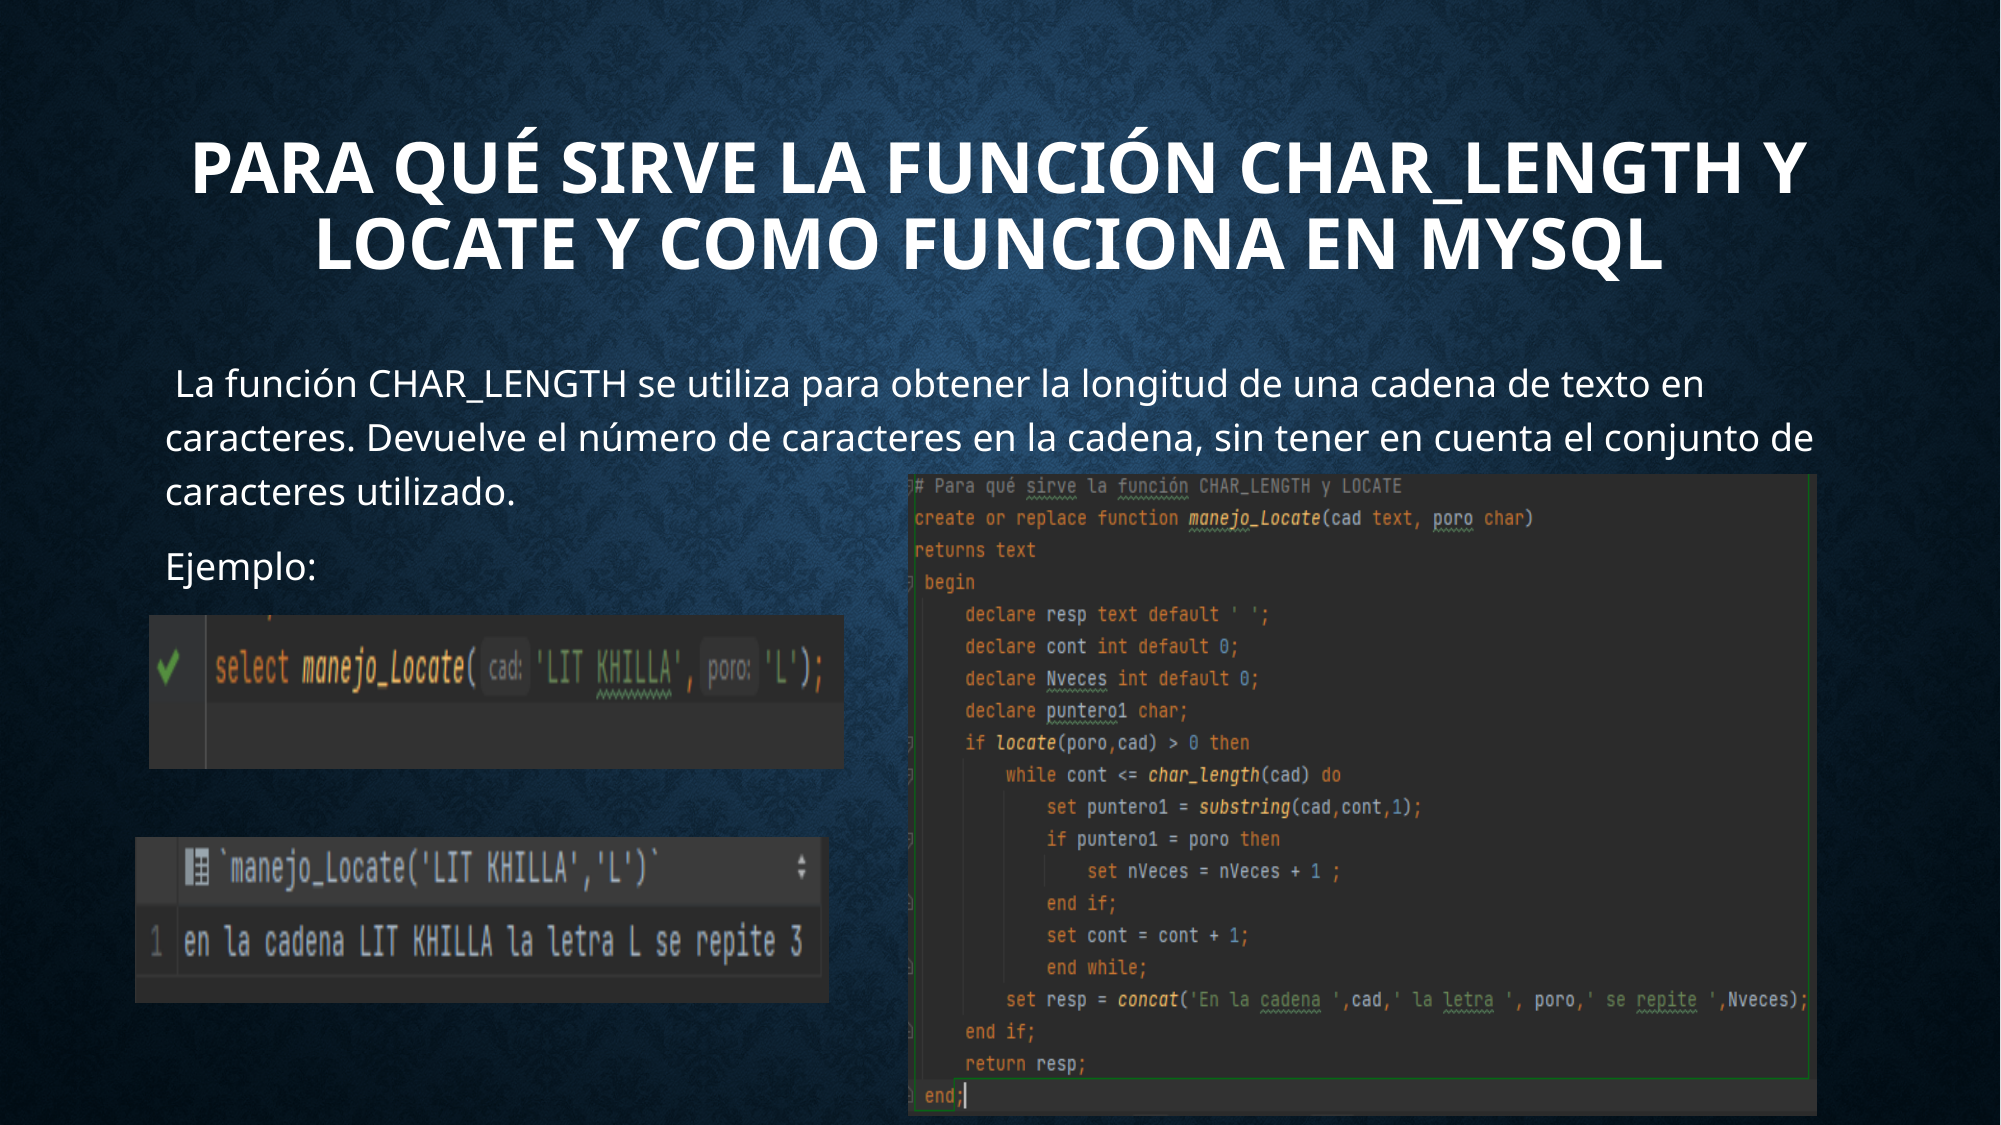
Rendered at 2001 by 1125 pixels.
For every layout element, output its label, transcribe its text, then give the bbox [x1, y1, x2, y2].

picture [908, 473, 1818, 1116]
title Para qué sirve la función CHAR_LENGTH y LOCATE y como funciona en MYSQL [149, 99, 1849, 318]
list La función CHAR_LENGTH se utiliza para obtener la longitud de una cadena de texto en caracteres. Devuelve el número de caracteres en la cadena, sin tener en cuenta el conjunto de caracteres utilizado. Ejemplo: [149, 343, 1849, 950]
picture [134, 836, 830, 1004]
picture [149, 615, 845, 770]
